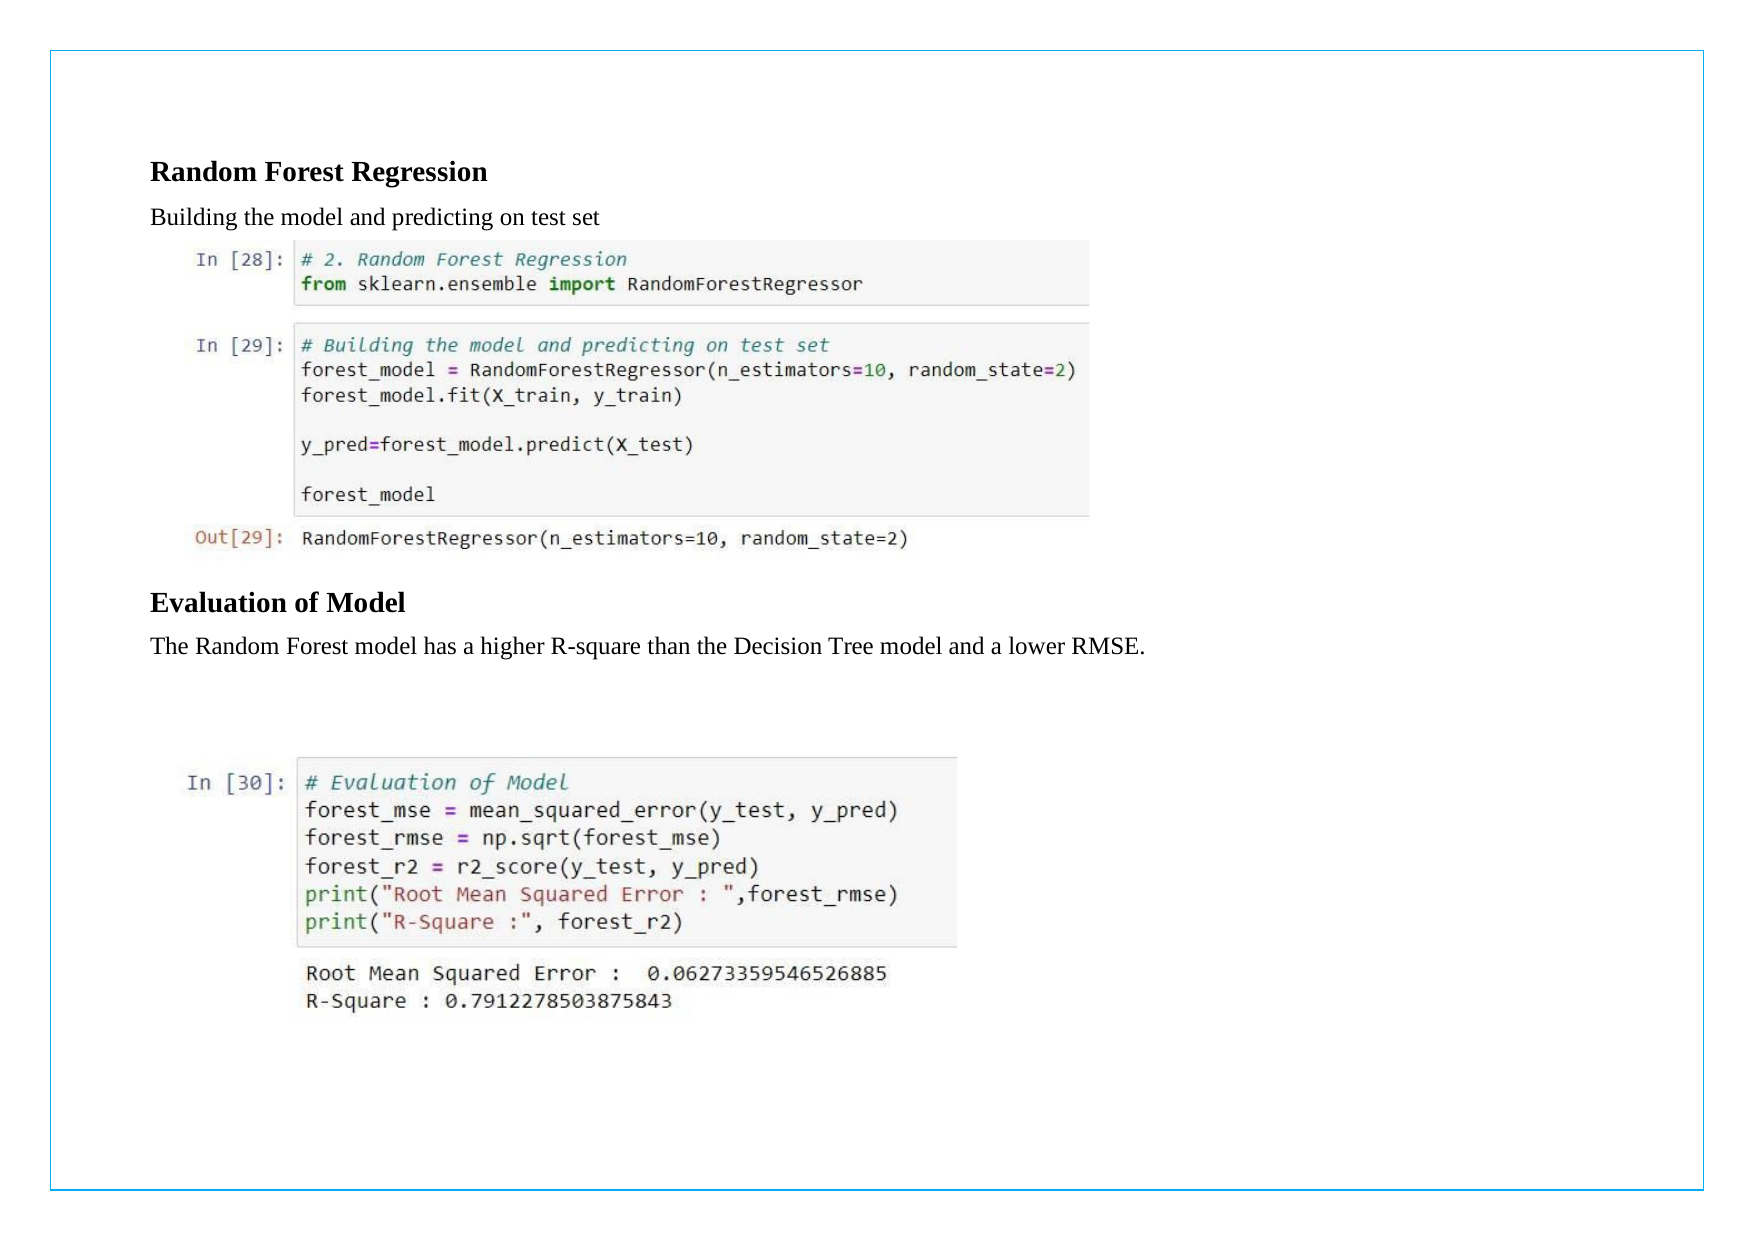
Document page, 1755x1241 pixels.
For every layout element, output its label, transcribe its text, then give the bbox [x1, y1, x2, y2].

text_box Evaluation of Model The Random Forest model has a higher R-square than the Decision Tree model and a lower RMSE. [147, 582, 1584, 660]
text_box Random Forest Regression Building the model and predicting on test set [147, 152, 602, 231]
text_box [149, 737, 958, 1028]
text_box [149, 240, 1090, 568]
